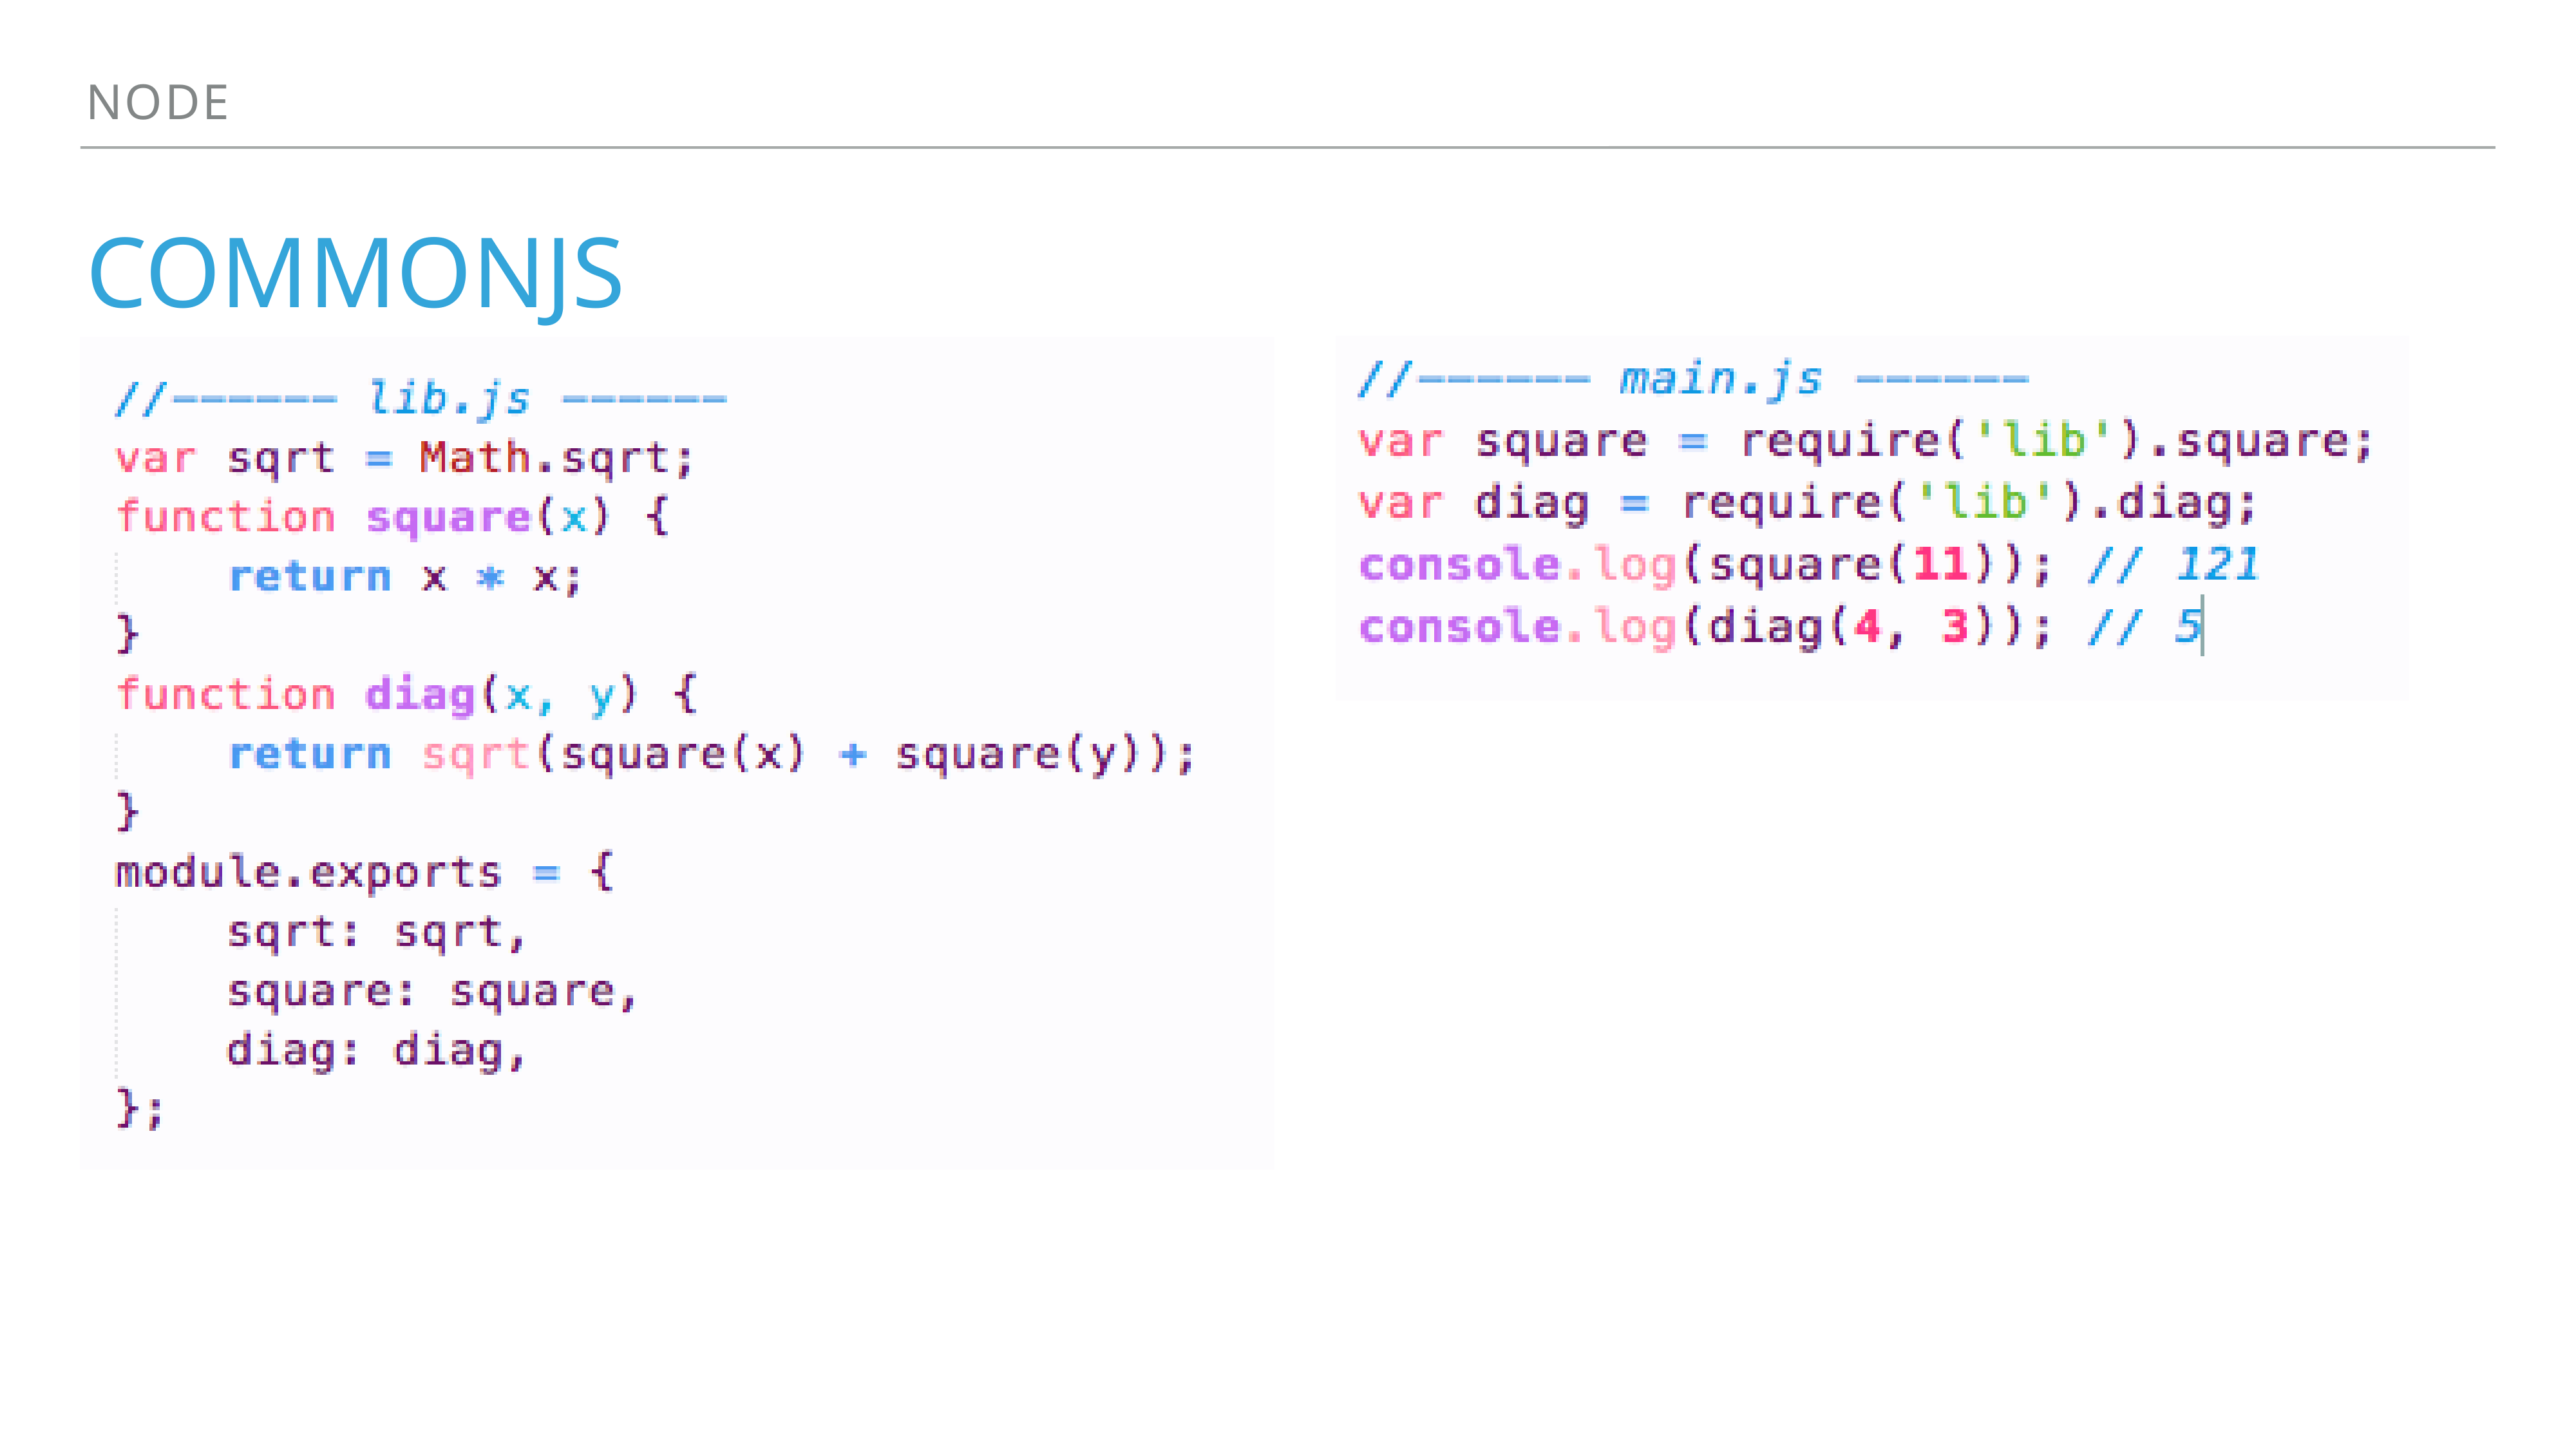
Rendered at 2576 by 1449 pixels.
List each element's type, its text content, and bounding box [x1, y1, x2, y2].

title CommonJS [80, 227, 2496, 336]
picture [1336, 336, 2409, 701]
picture [80, 336, 1274, 1170]
list Node [80, 66, 2295, 135]
